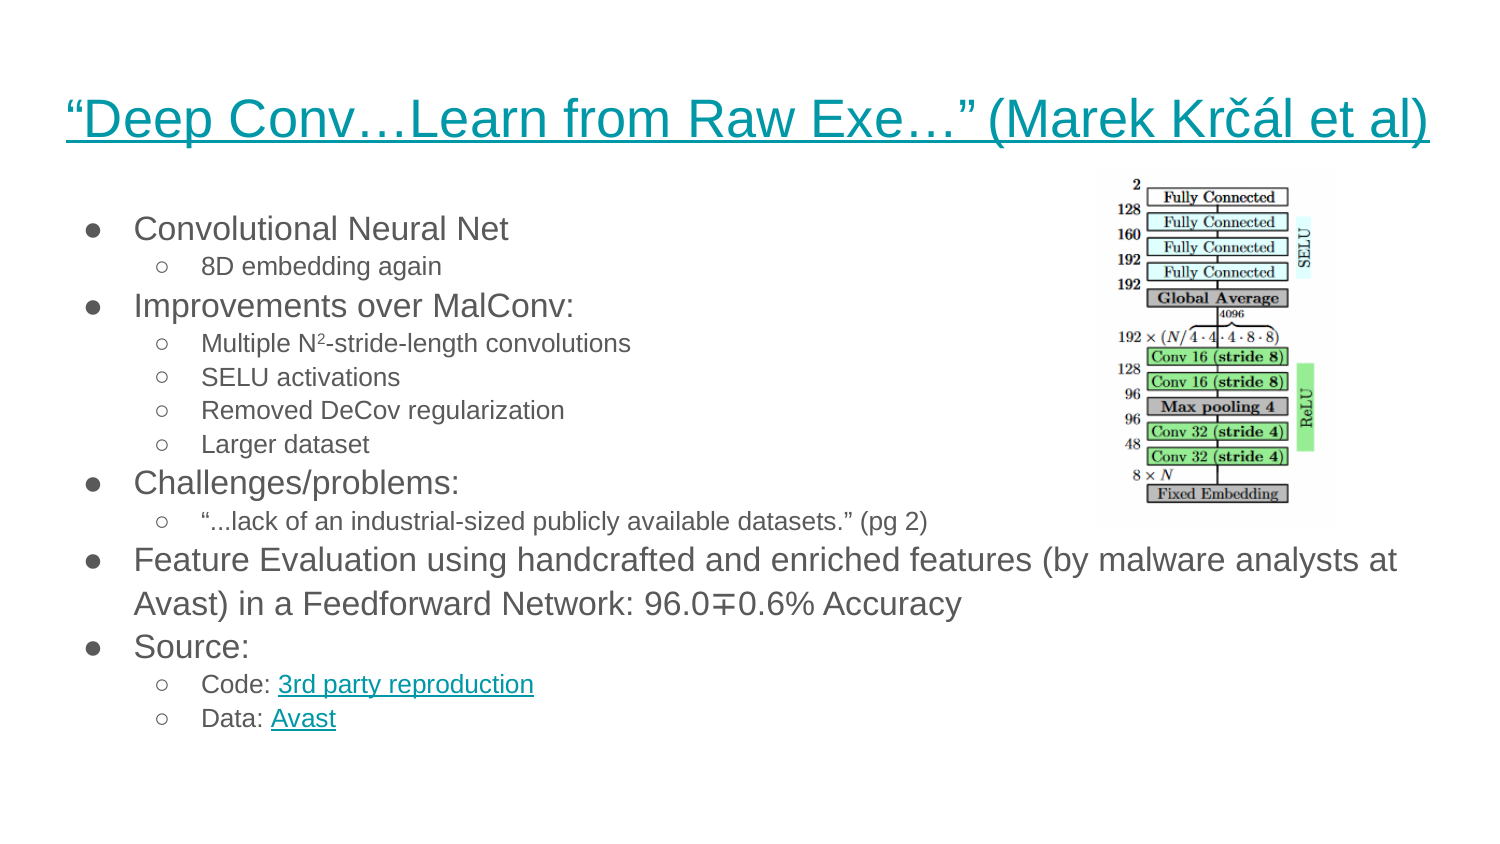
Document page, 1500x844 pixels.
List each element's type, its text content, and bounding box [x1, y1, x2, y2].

picture [1097, 166, 1337, 530]
list Convolutional Neural Net 8D embedding again Improvements over MalConv: Multiple N2-stride-length convolutions SELU activations Removed DeCov regularization Larger dataset Challenges/problems: “...lack of an industrial-sized publicly available datasets.” (pg 2) Feature Evaluation using handcrafted and enriched features (by malware analysts at Avast) in a Feedforward Network: 96.0∓0.6% Accuracy Source: Code: 3rd party reproduction Data: Avast [51, 189, 1449, 750]
title “Deep Conv…Learn from Raw Exe…” (Marek Krčál et al) [51, 72, 1449, 167]
